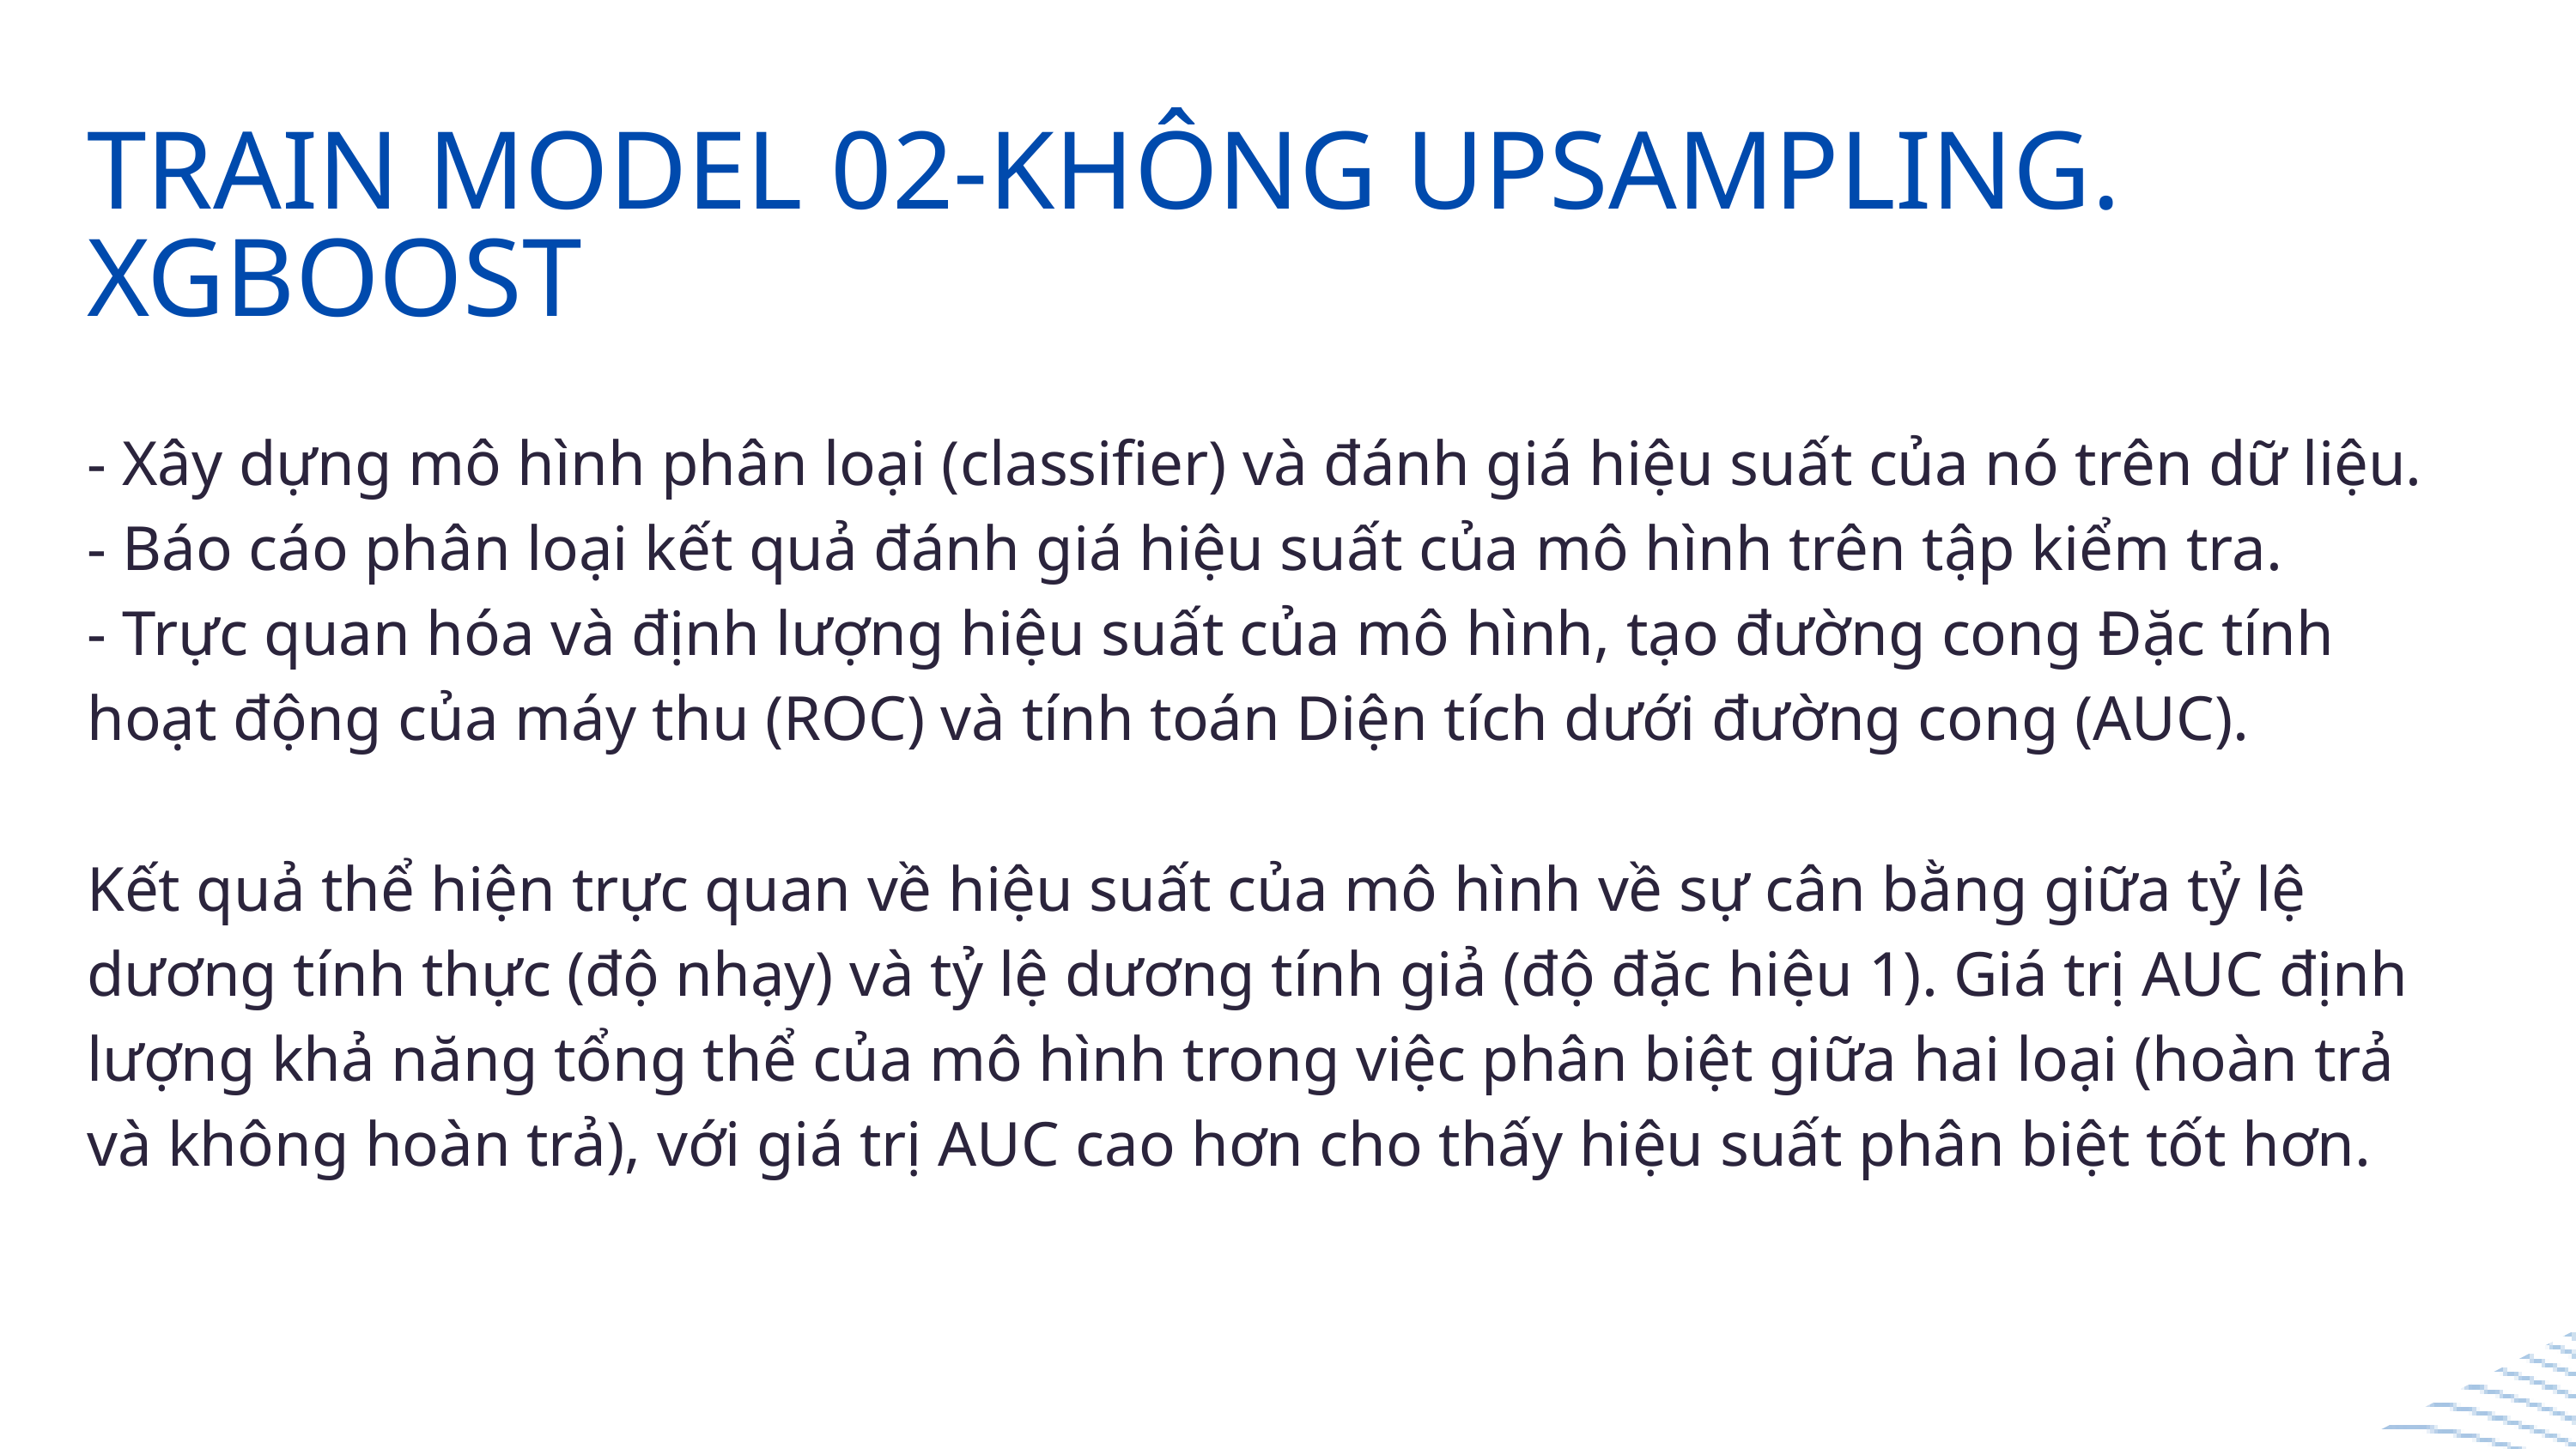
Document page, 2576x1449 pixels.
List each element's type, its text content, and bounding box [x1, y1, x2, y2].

text_box TRAIN MODEL 02-KHÔNG UPSAMPLING. XGBOOST [87, 123, 2476, 338]
text_box - Xây dựng mô hình phân loại (classifier) và đánh giá hiệu suất của nó trên dữ liệu. - Báo cáo phân loại kết quả đánh giá hiệu suất của mô hình trên tập kiểm tra. - Trực quan hóa và định lượng hiệu suất của mô hình, tạo đường cong Đặc tính hoạt động của máy thu (ROC) và tính toán Diện tích dưới đường cong (AUC). Kết quả thể hiện trực quan về hiệu suất của mô hình về sự cân bằng giữa tỷ lệ dương tính thực (độ nhạy) và tỷ lệ dương tính giả (độ đặc hiệu 1). Giá trị AUC định lượng khả năng tổng thể của mô hình trong việc phân biệt giữa hai loại (hoàn trả và không hoàn trả), với giá trị AUC cao hơn cho thấy hiệu suất phân biệt tốt hơn. [87, 412, 2476, 1449]
text_box [2476, 1330, 2576, 1449]
